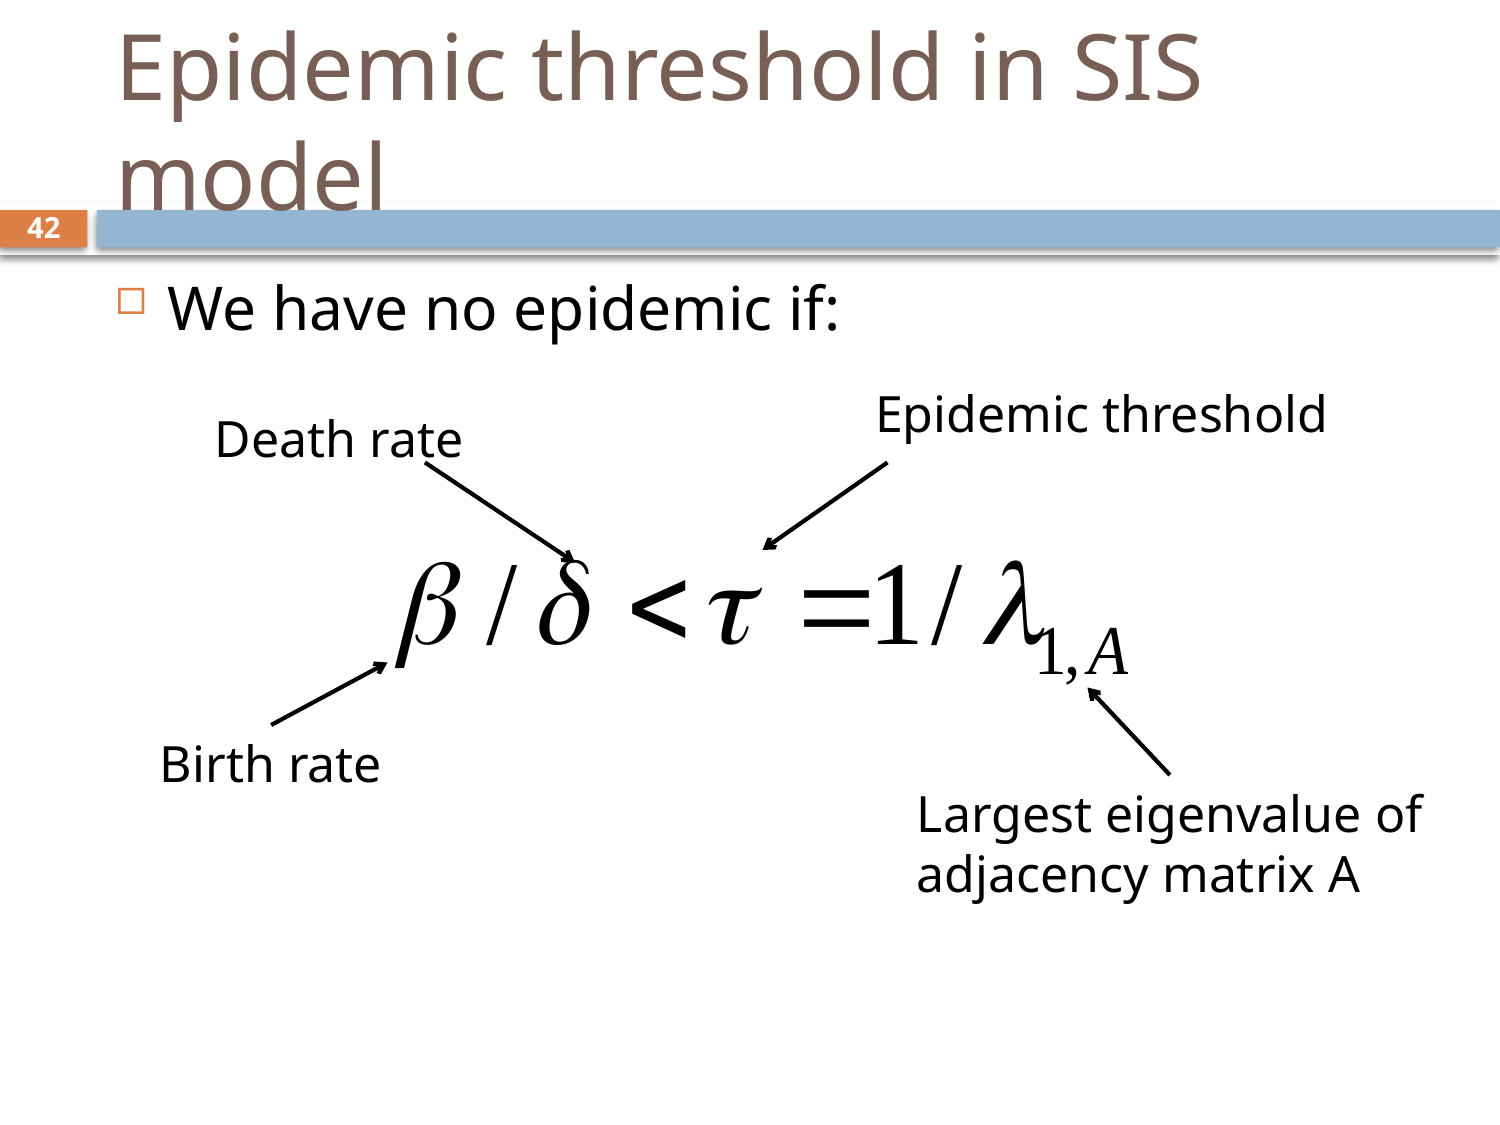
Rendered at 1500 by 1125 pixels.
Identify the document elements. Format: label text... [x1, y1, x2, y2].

list We have no epidemic if: [100, 262, 1438, 1000]
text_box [424, 462, 576, 563]
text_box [762, 462, 888, 551]
title Epidemic threshold in SIS model [100, 37, 1438, 200]
text_box Death rate [199, 399, 488, 475]
slide_number 42 [0, 208, 88, 249]
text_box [1084, 689, 1173, 773]
text_box Largest eigenvalue of adjacency matrix A [902, 774, 1438, 910]
text_box Birth rate [145, 724, 397, 800]
text_box Epidemic threshold [860, 374, 1344, 450]
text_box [297, 635, 361, 753]
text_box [374, 524, 1151, 716]
